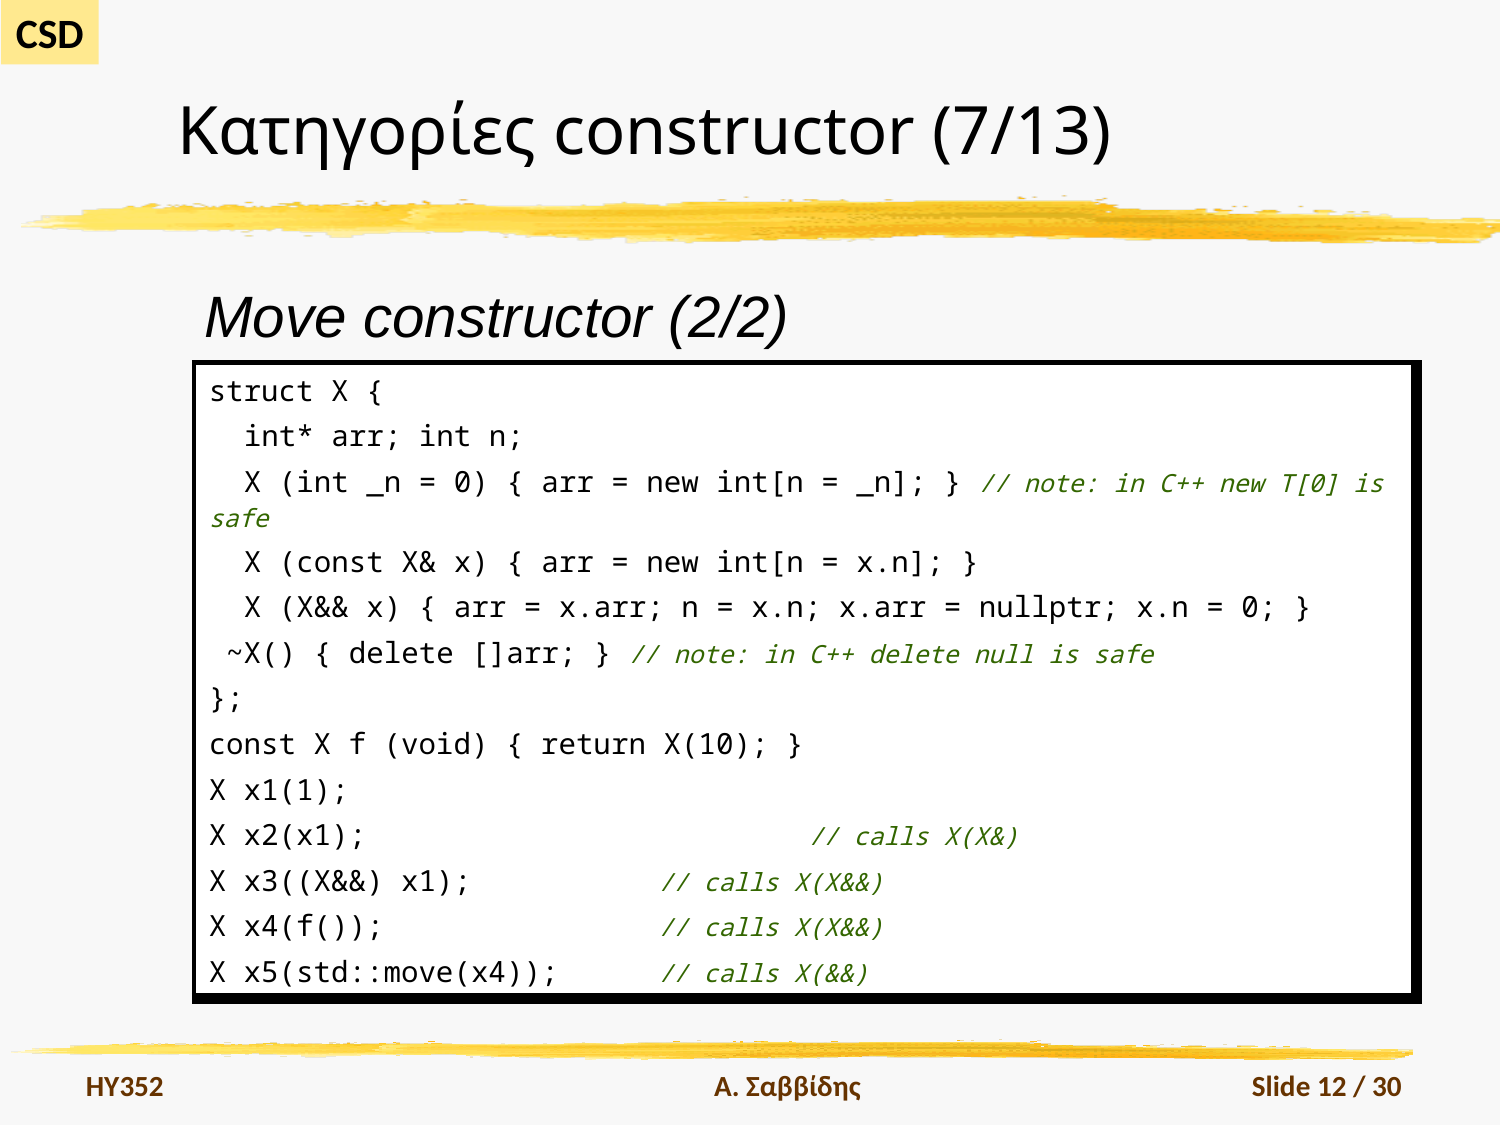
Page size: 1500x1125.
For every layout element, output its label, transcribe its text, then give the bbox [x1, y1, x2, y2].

text_box Move constructor (2/2) [189, 271, 805, 357]
picture [11, 1037, 70, 1064]
table_header struct X { int* arr; int n; X (int _n = 0) { arr = new int[n = _n]; } // note: in C++ new T[0] is safe X (const X& x) { arr = new int[n = x.n]; } X (X&& x) { arr = x.arr; n = x.n; x.arr = nullptr; x.n = 0; } ~X() { delete []arr; } // note: in C++ delete null is safe }; const X f (void) { return X(10); } X x1(1); X x2(x1); // calls X(X&) X x3((X&&) x1); // calls X(X&&) X x4(f()); // calls X(X&&) X x5(std::move(x4)); // calls X(&&) [196, 365, 1411, 993]
picture [21, 190, 1500, 254]
footer Α. Σαββίδης [549, 1034, 1025, 1110]
slide_number Slide 12 / 30 [1104, 1034, 1417, 1110]
picture [400, 1037, 549, 1064]
picture [1025, 1037, 1104, 1064]
title Κατηγορίες constructor (7/13) [162, 24, 1500, 175]
slide_number HY352 [70, 1034, 400, 1110]
